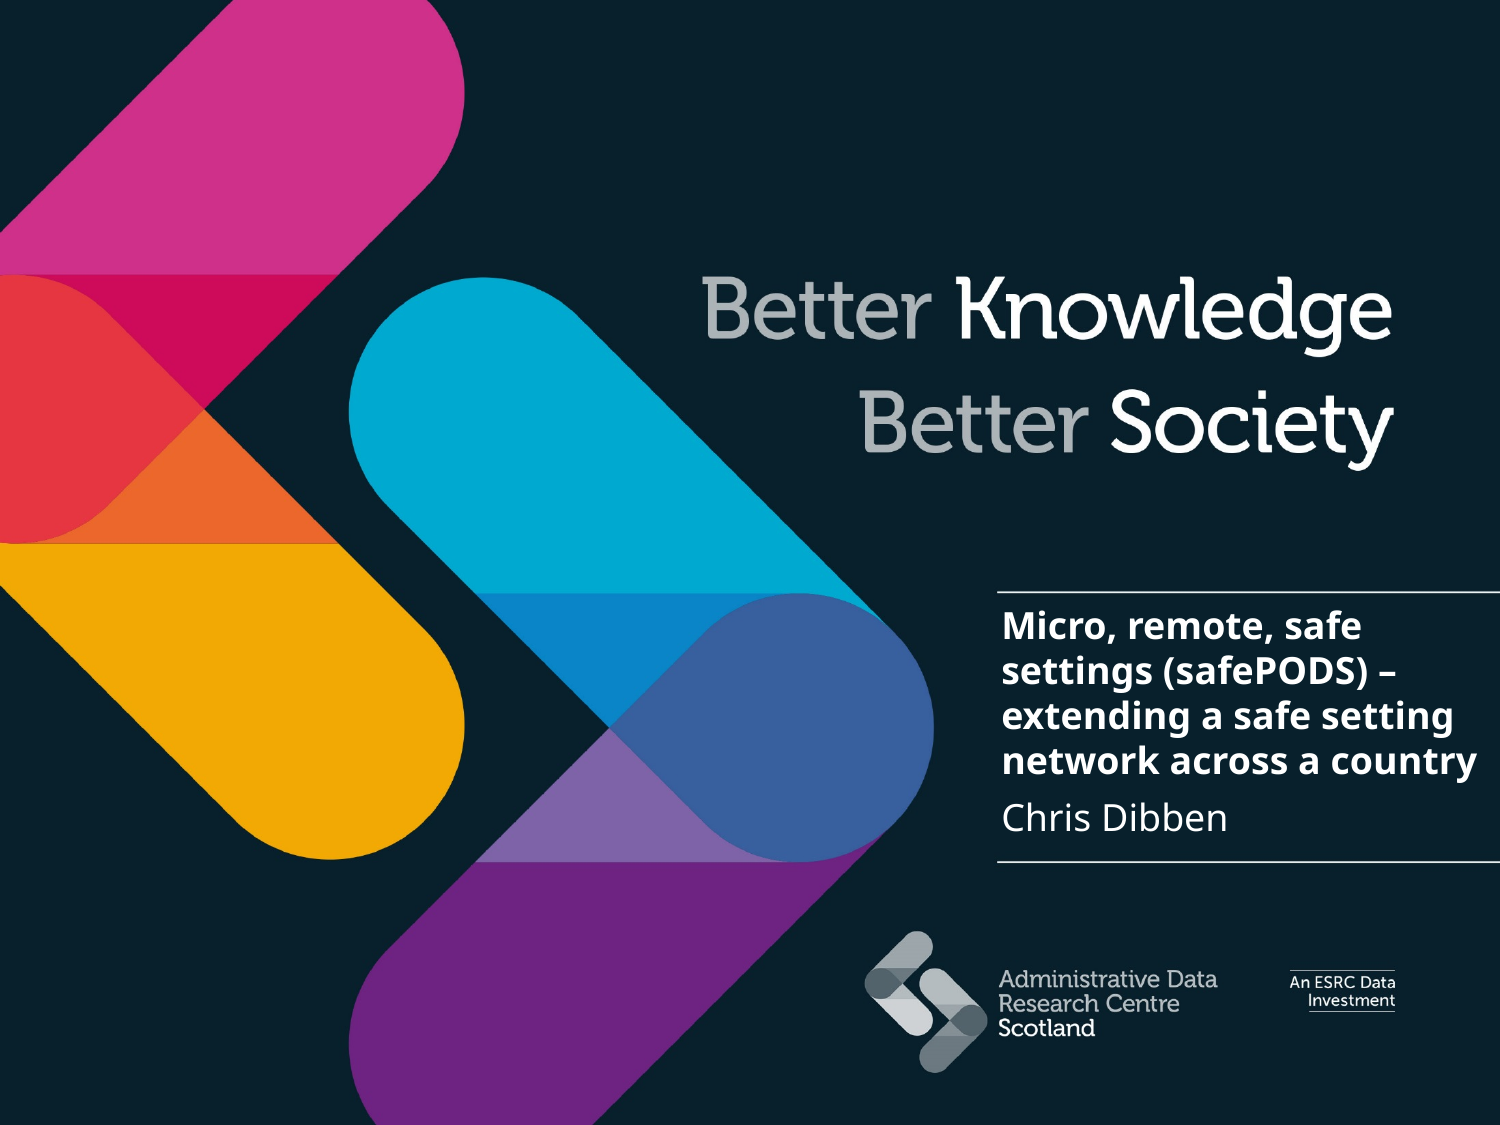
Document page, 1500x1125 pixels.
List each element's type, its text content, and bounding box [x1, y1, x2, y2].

picture [0, 0, 1500, 1125]
title Micro, remote, safe settings (safePODS) – extending a safe setting network across a country [986, 597, 1500, 786]
subtitle Chris Dibben [986, 786, 1500, 870]
